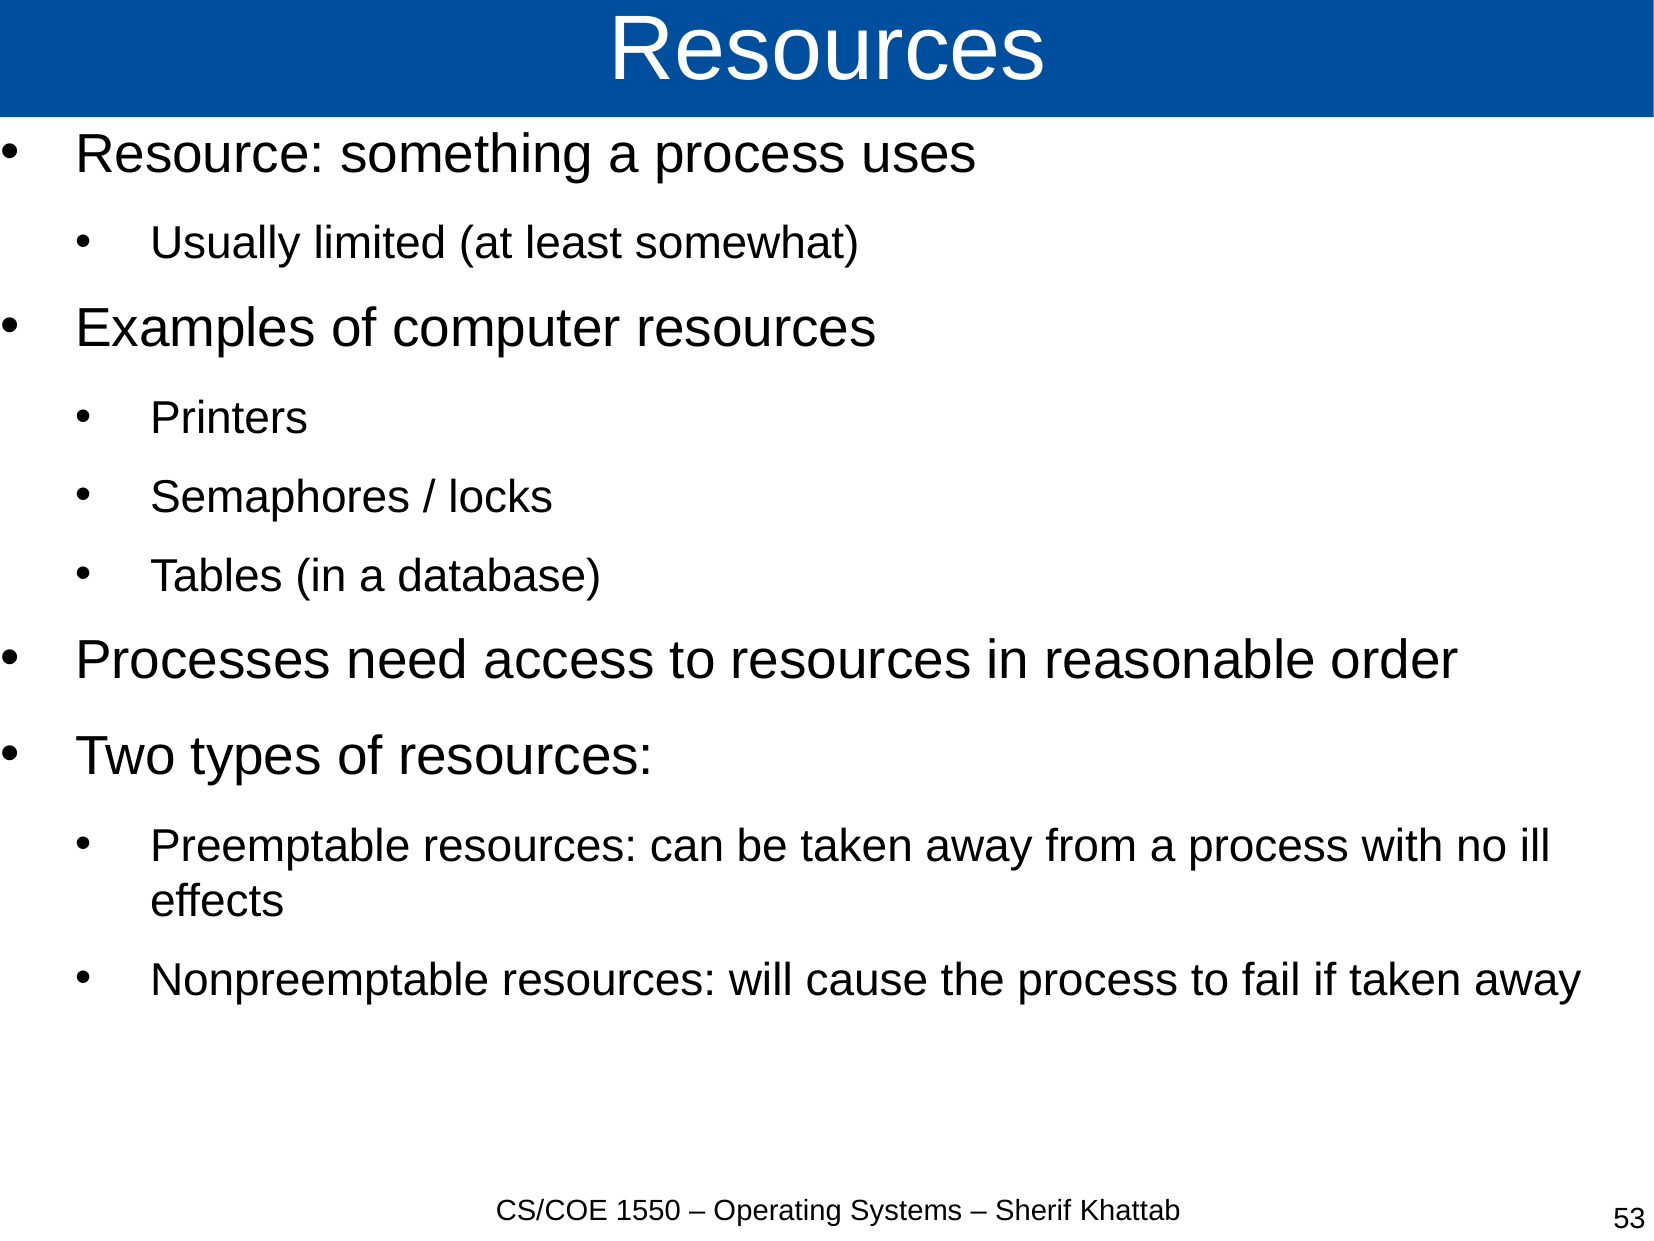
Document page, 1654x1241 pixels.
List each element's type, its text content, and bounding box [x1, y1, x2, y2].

slide_number 53 [1265, 1198, 1647, 1241]
title Resources [0, 0, 1654, 117]
list Resource: something a process uses Usually limited (at least somewhat) Examples of computer resources Printers Semaphores / locks Tables (in a database) Processes need access to resources in reasonable order Two types of resources: Preemptable resources: can be taken away from a process with no ill effects Nonpreemptable resources: will cause the process to fail if taken away [0, 117, 1654, 1195]
footer CS/COE 1550 – Operating Systems – Sherif Khattab [460, 1190, 1217, 1241]
